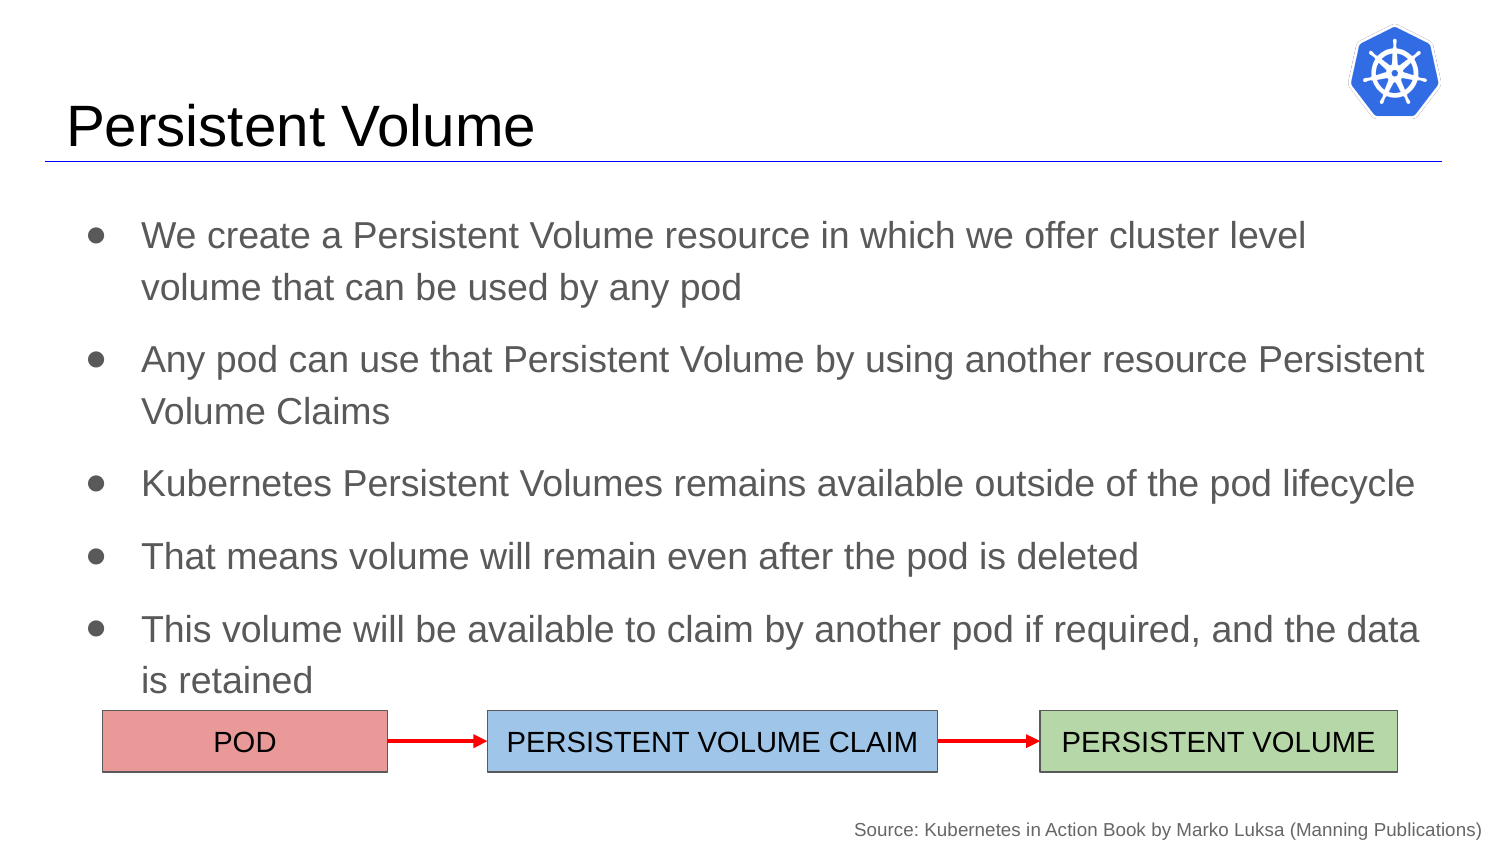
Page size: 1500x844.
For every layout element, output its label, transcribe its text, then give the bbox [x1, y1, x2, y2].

list We create a Persistent Volume resource in which we offer cluster level volume that can be used by any pod Any pod can use that Persistent Volume by using another resource Persistent Volume Claims Kubernetes Persistent Volumes remains available outside of the pod lifecycle That means volume will remain even after the pod is deleted This volume will be available to claim by another pod if required, and the data is retained [51, 189, 1449, 750]
picture [1348, 24, 1441, 72]
title Persistent Volume [51, 72, 1449, 167]
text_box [102, 710, 1398, 773]
